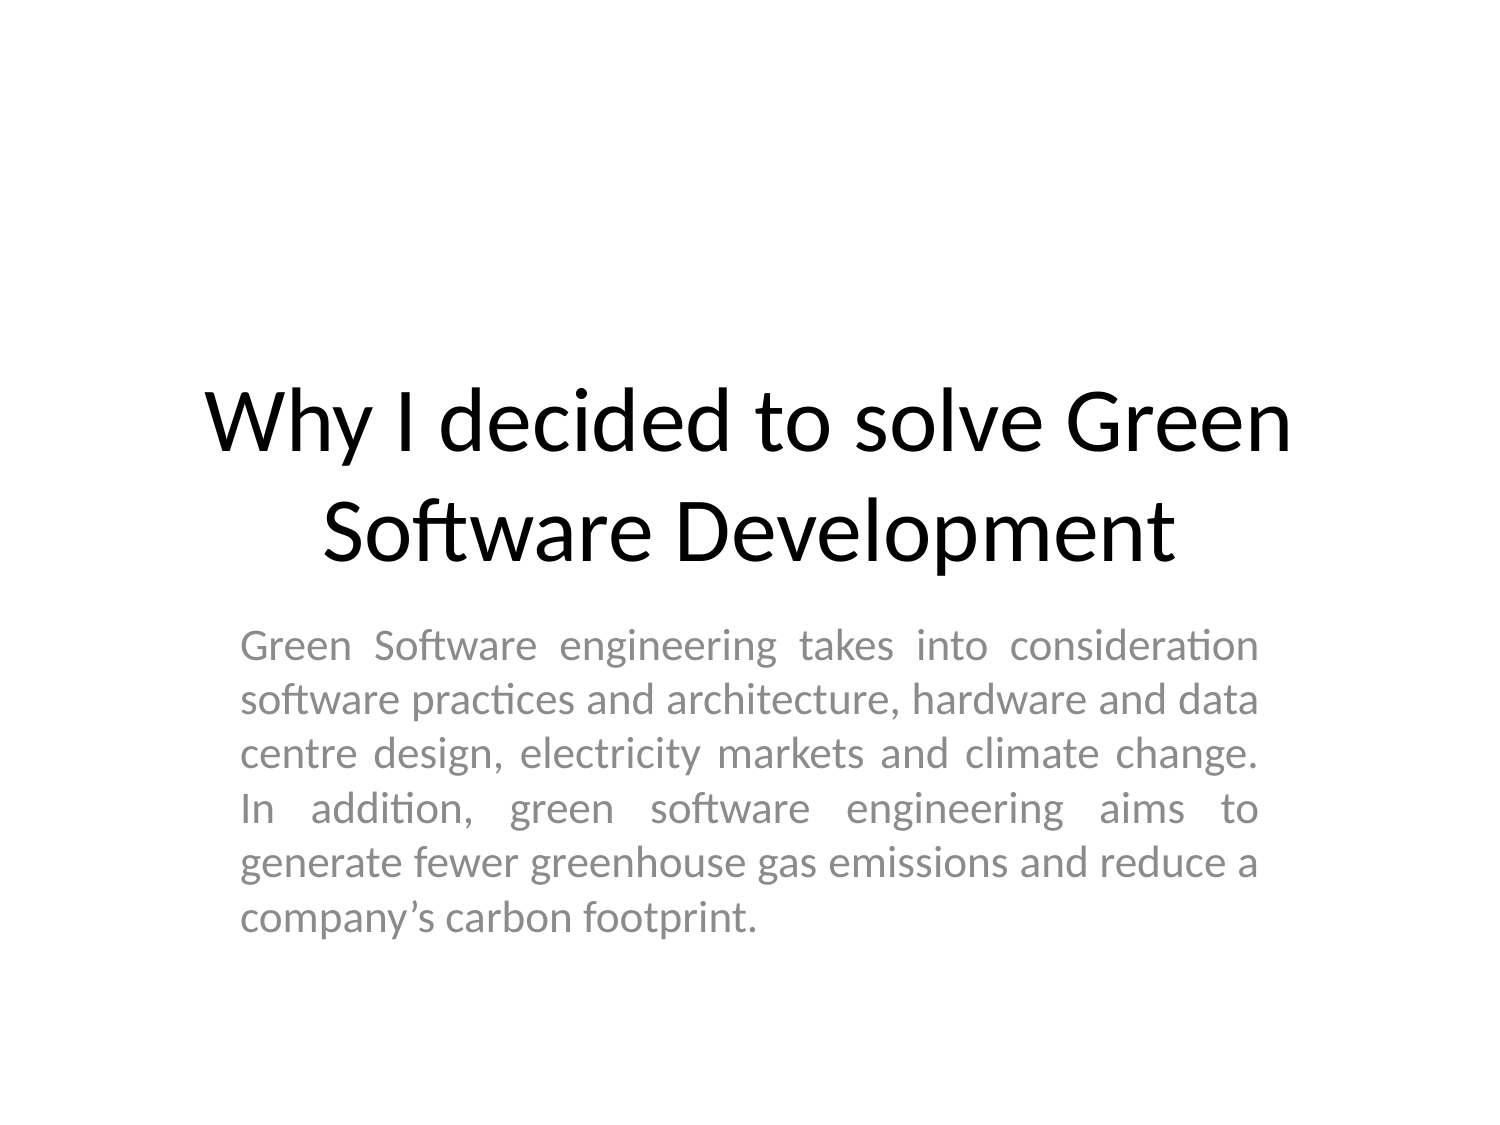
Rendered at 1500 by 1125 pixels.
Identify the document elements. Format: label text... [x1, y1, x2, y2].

subtitle Green Software engineering takes into consideration software practices and architecture, hardware and data centre design, electricity markets and climate change. In addition, green software engineering aims to generate fewer greenhouse gas emissions and reduce a company’s carbon footprint. [225, 607, 1275, 956]
title Why I decided to solve Green Software Development [112, 349, 1388, 591]
